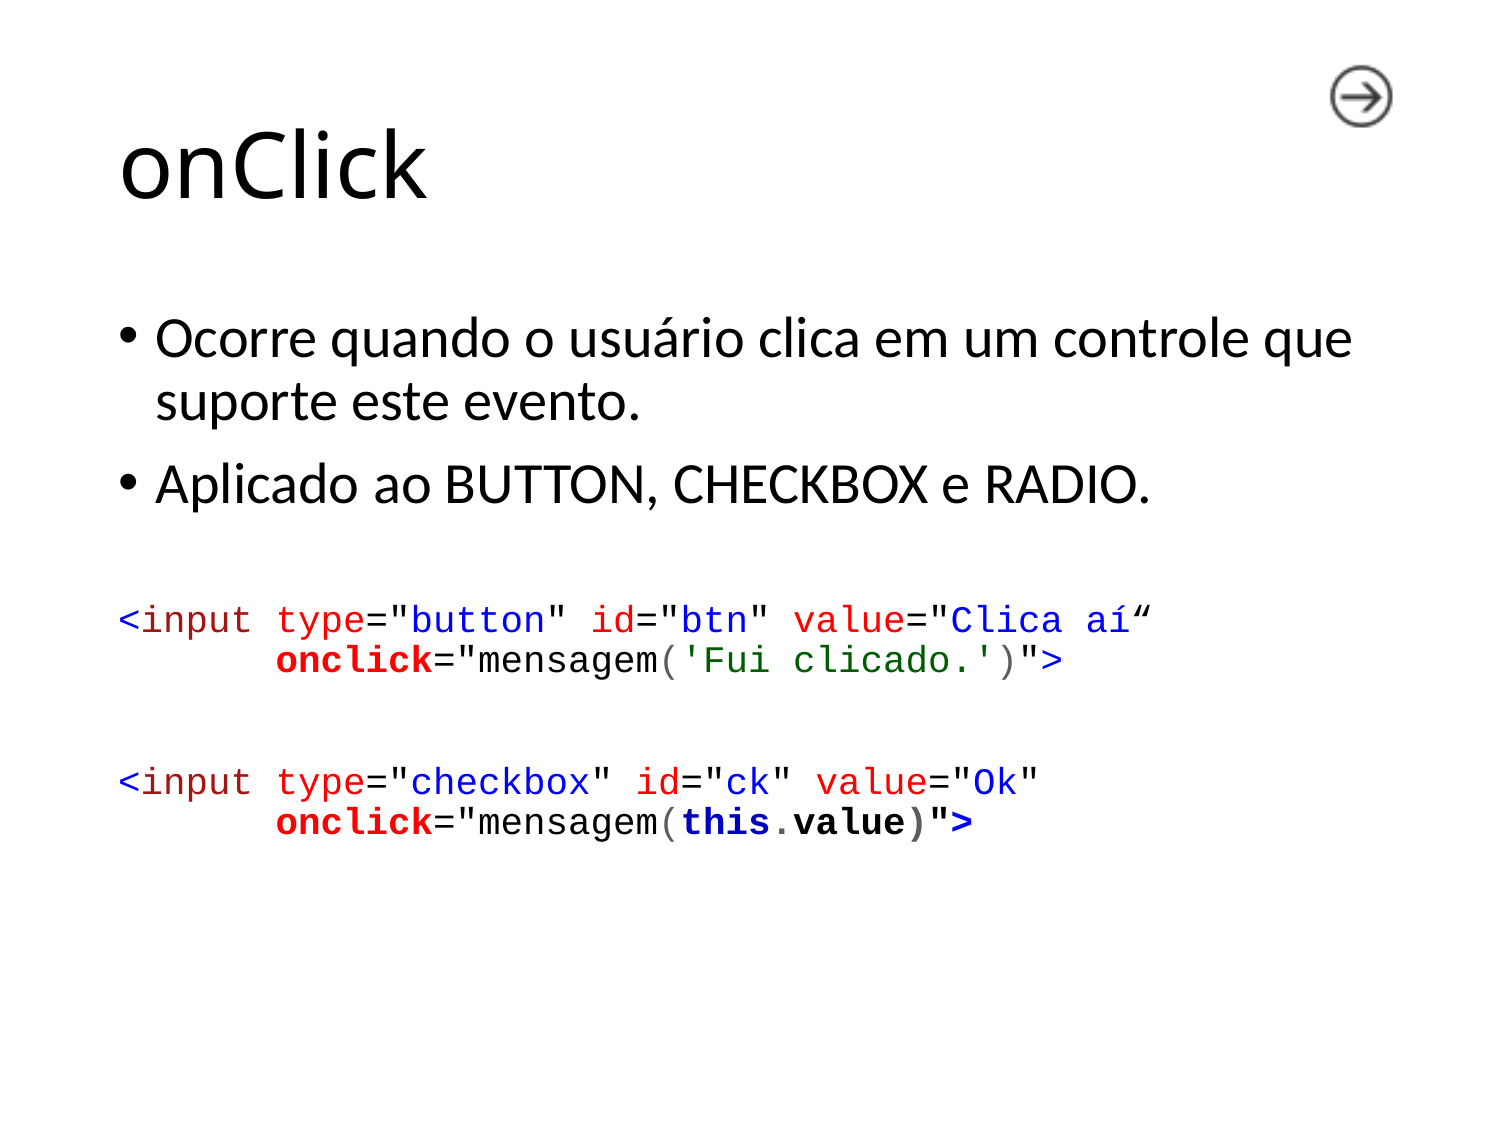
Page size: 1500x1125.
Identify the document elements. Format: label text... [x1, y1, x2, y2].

picture [1305, 40, 1419, 154]
list Ocorre quando o usuário clica em um controle que suporte este evento. Aplicado ao BUTTON, CHECKBOX e RADIO. <input type="button" id="btn" value="Clica aí“ onclick="mensagem('Fui clicado.')"> <input type="checkbox" id="ck" value="Ok" onclick="mensagem(this.value)"> [103, 299, 1397, 1014]
title onClick [103, 59, 1397, 278]
